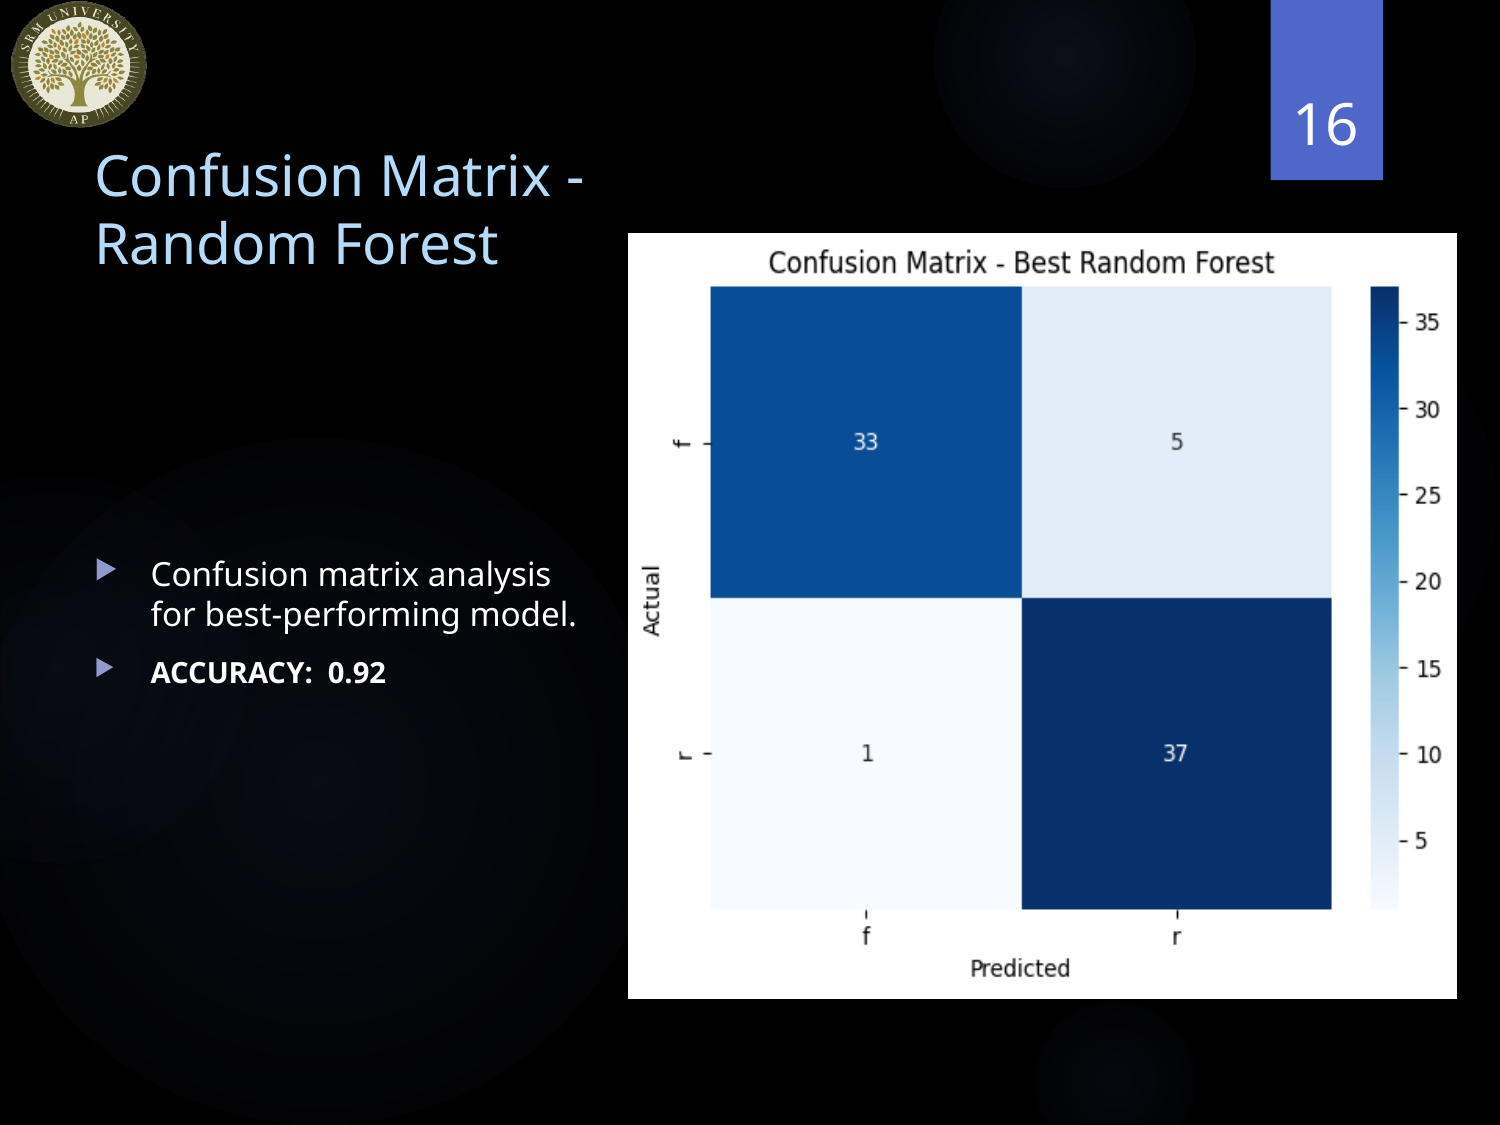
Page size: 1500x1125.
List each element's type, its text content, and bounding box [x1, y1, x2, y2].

title Confusion Matrix - Random Forest [79, 86, 607, 284]
slide_number 16 [1273, 48, 1378, 175]
picture [11, 1, 147, 128]
picture [628, 233, 1458, 999]
list Confusion matrix analysis for best-performing model. ACCURACY: 0.92 [79, 333, 607, 910]
